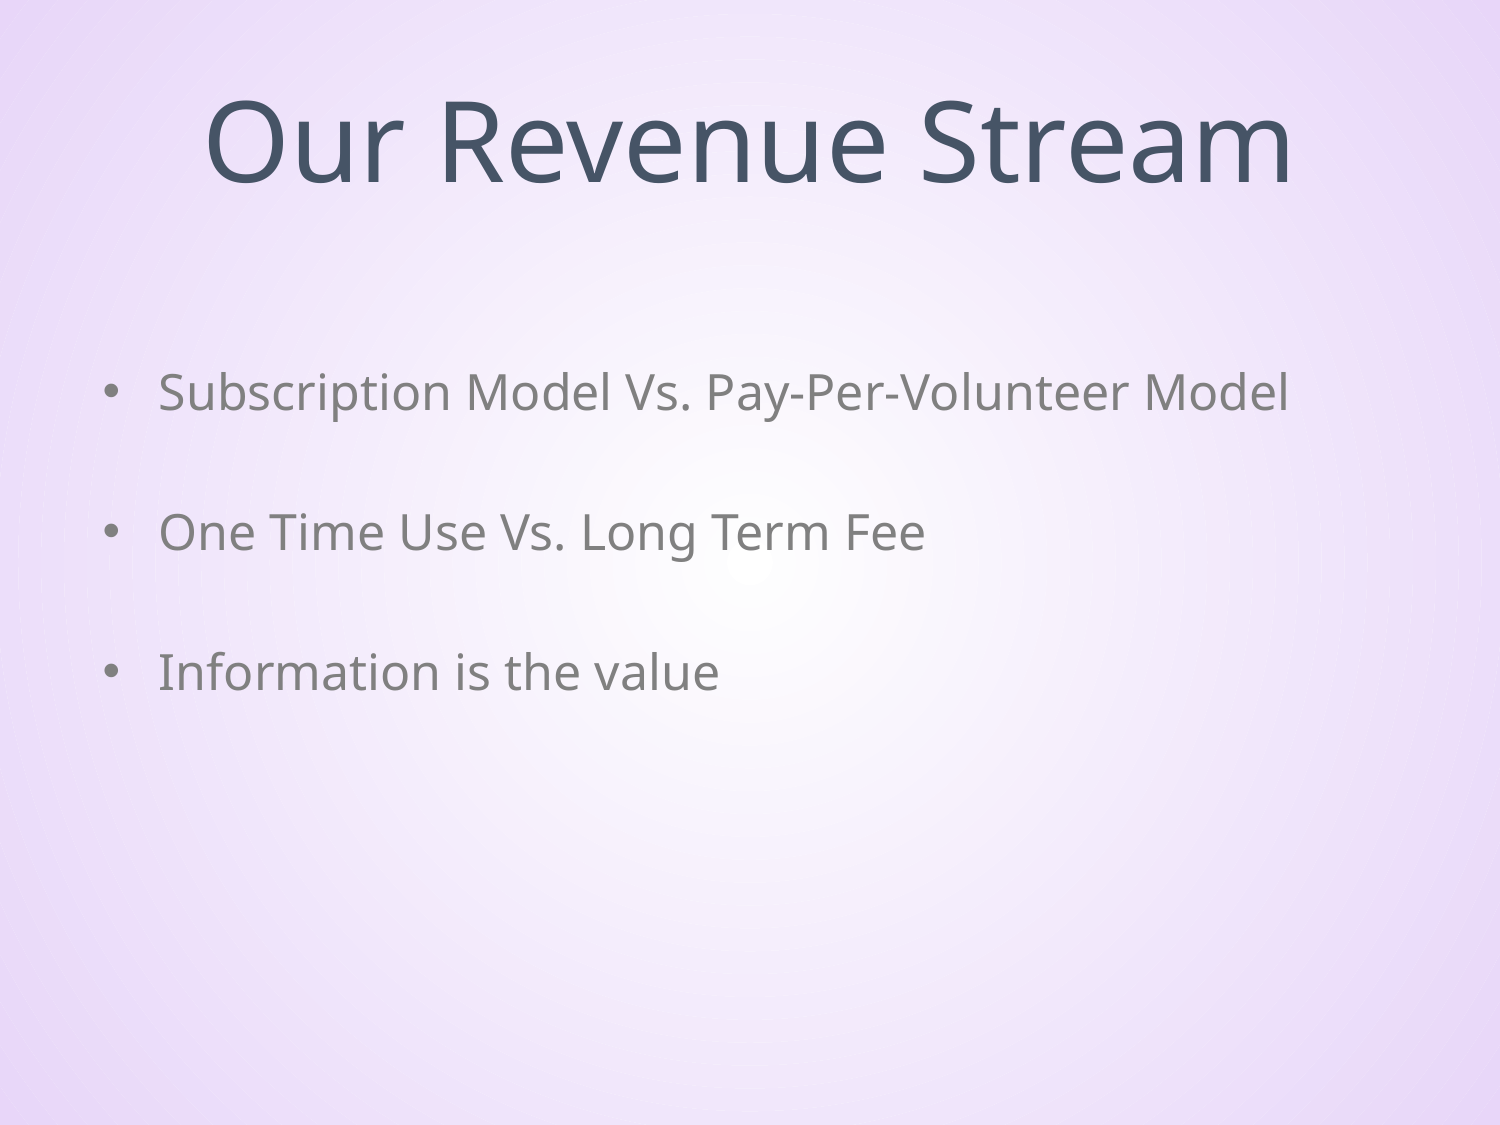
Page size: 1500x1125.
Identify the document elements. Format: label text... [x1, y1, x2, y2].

list Subscription Model Vs. Pay-Per-Volunteer Model One Time Use Vs. Long Term Fee Information is the value [87, 352, 1413, 1063]
title Our Revenue Stream [75, 37, 1425, 213]
